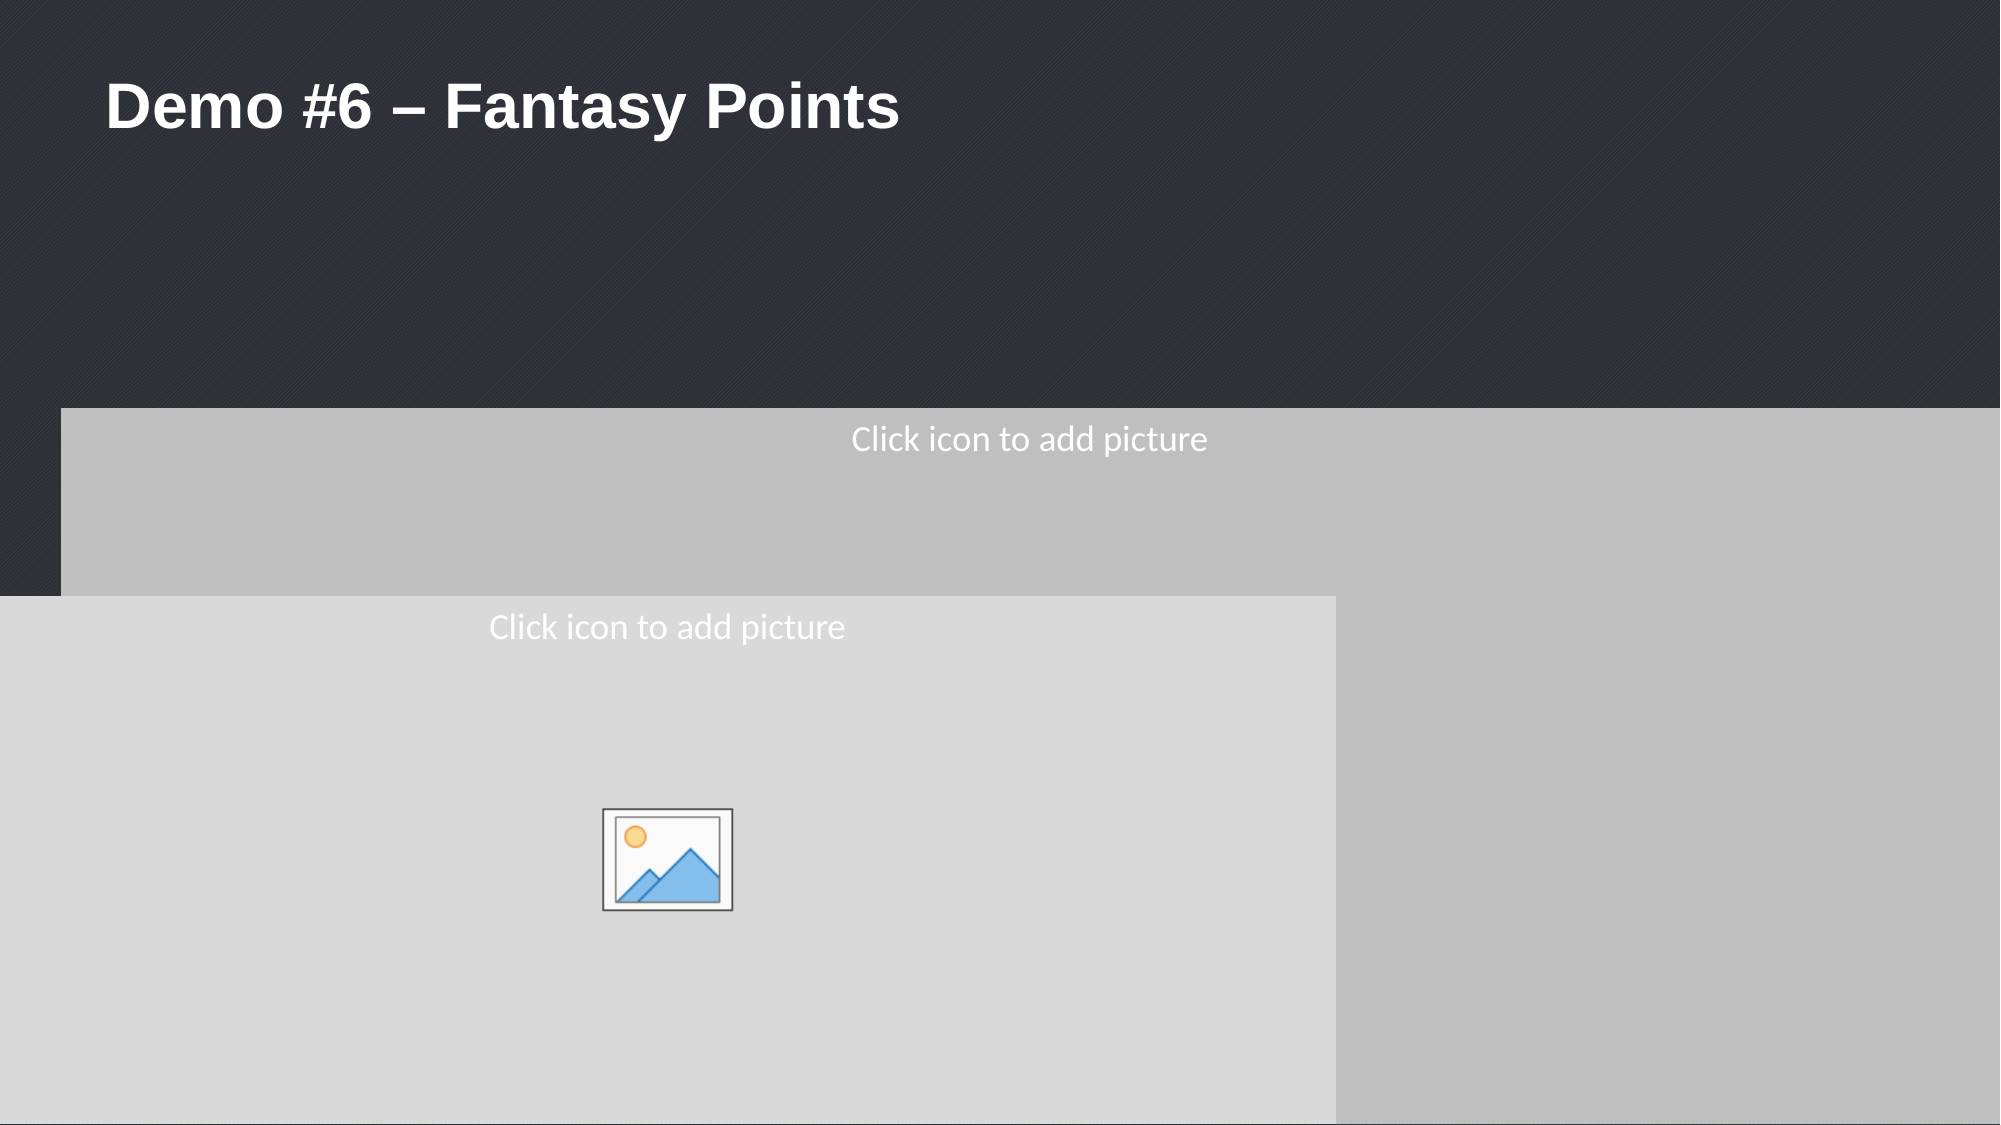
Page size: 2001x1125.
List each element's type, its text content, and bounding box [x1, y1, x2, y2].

title Demo #6 – Fantasy Points [90, 65, 1910, 151]
picture [0, 407, 2000, 1125]
